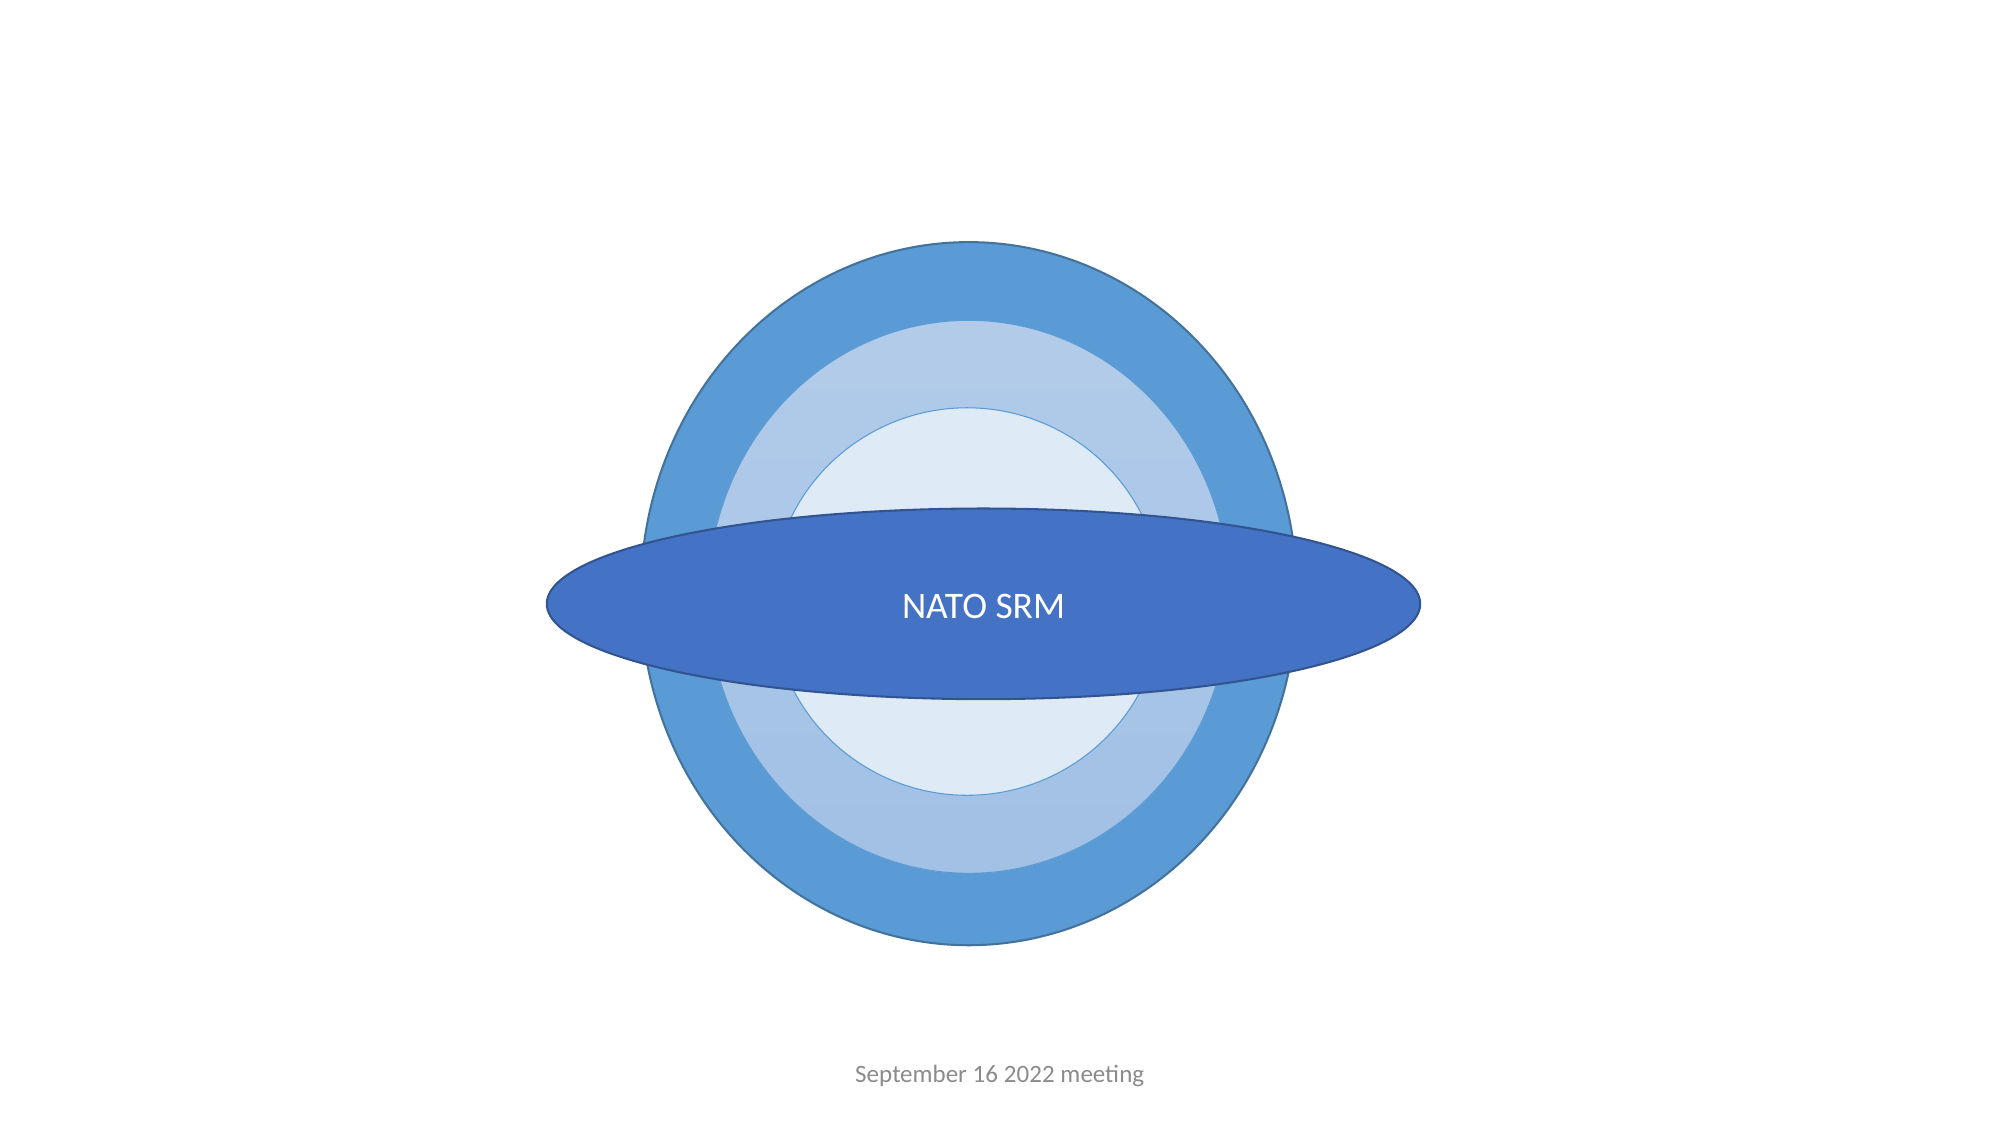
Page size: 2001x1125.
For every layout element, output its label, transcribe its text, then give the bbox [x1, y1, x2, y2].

text_box [793, 691, 1140, 796]
footer September 16 2022 meeting [662, 1042, 1338, 1103]
text_box [790, 407, 1142, 517]
text_box [715, 319, 1221, 527]
text_box [646, 666, 1290, 947]
text_box NATO SRM [545, 507, 1422, 701]
text_box [643, 241, 1294, 542]
text_box [719, 681, 1217, 874]
